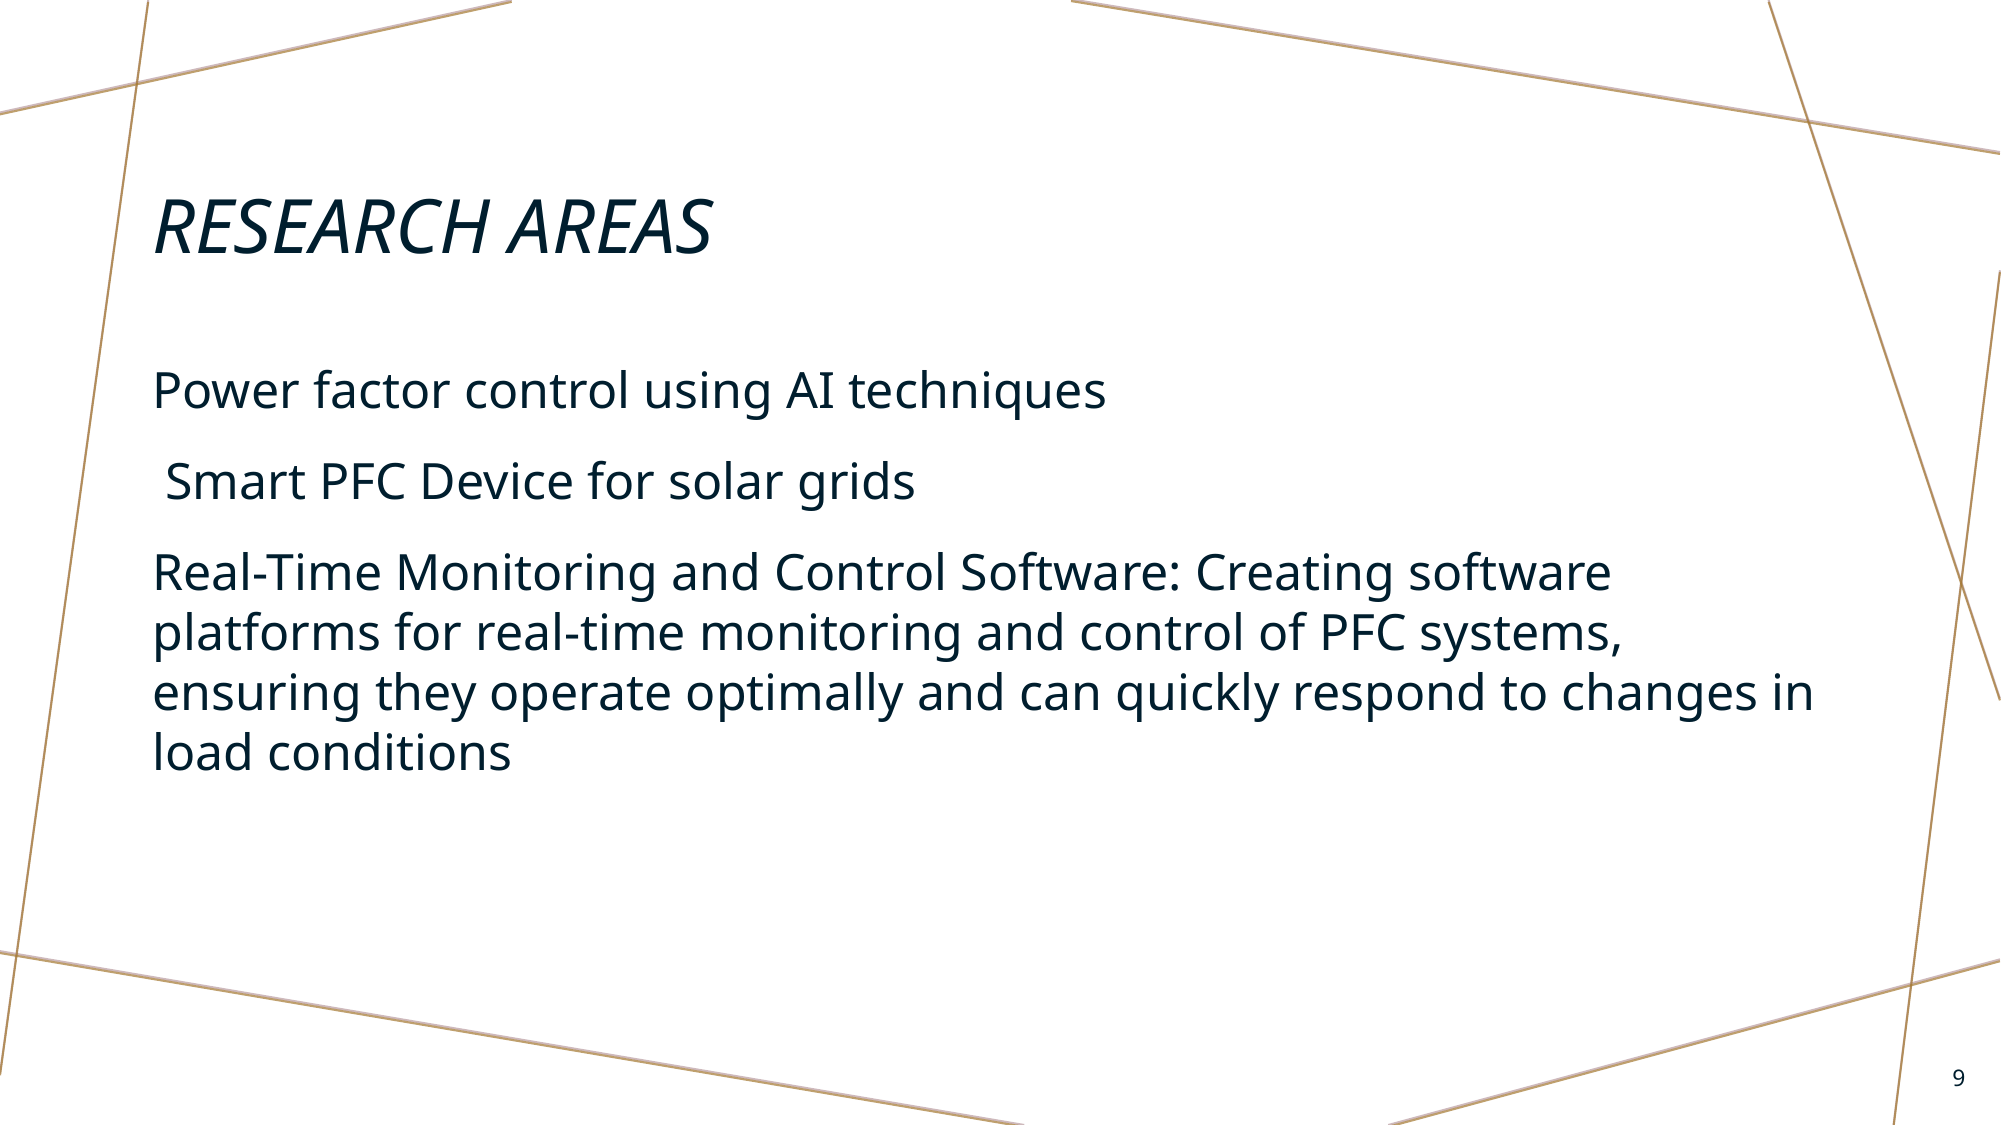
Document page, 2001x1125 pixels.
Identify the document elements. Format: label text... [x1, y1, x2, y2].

slide_number 9 [1903, 1049, 1981, 1110]
title Research areas [137, 59, 1833, 278]
list Power factor control using AI techniques Smart PFC Device for solar grids Real-Time Monitoring and Control Software: Creating software platforms for real-time monitoring and control of PFC systems, ensuring they operate optimally and can quickly respond to changes in load conditions [137, 350, 1833, 1005]
